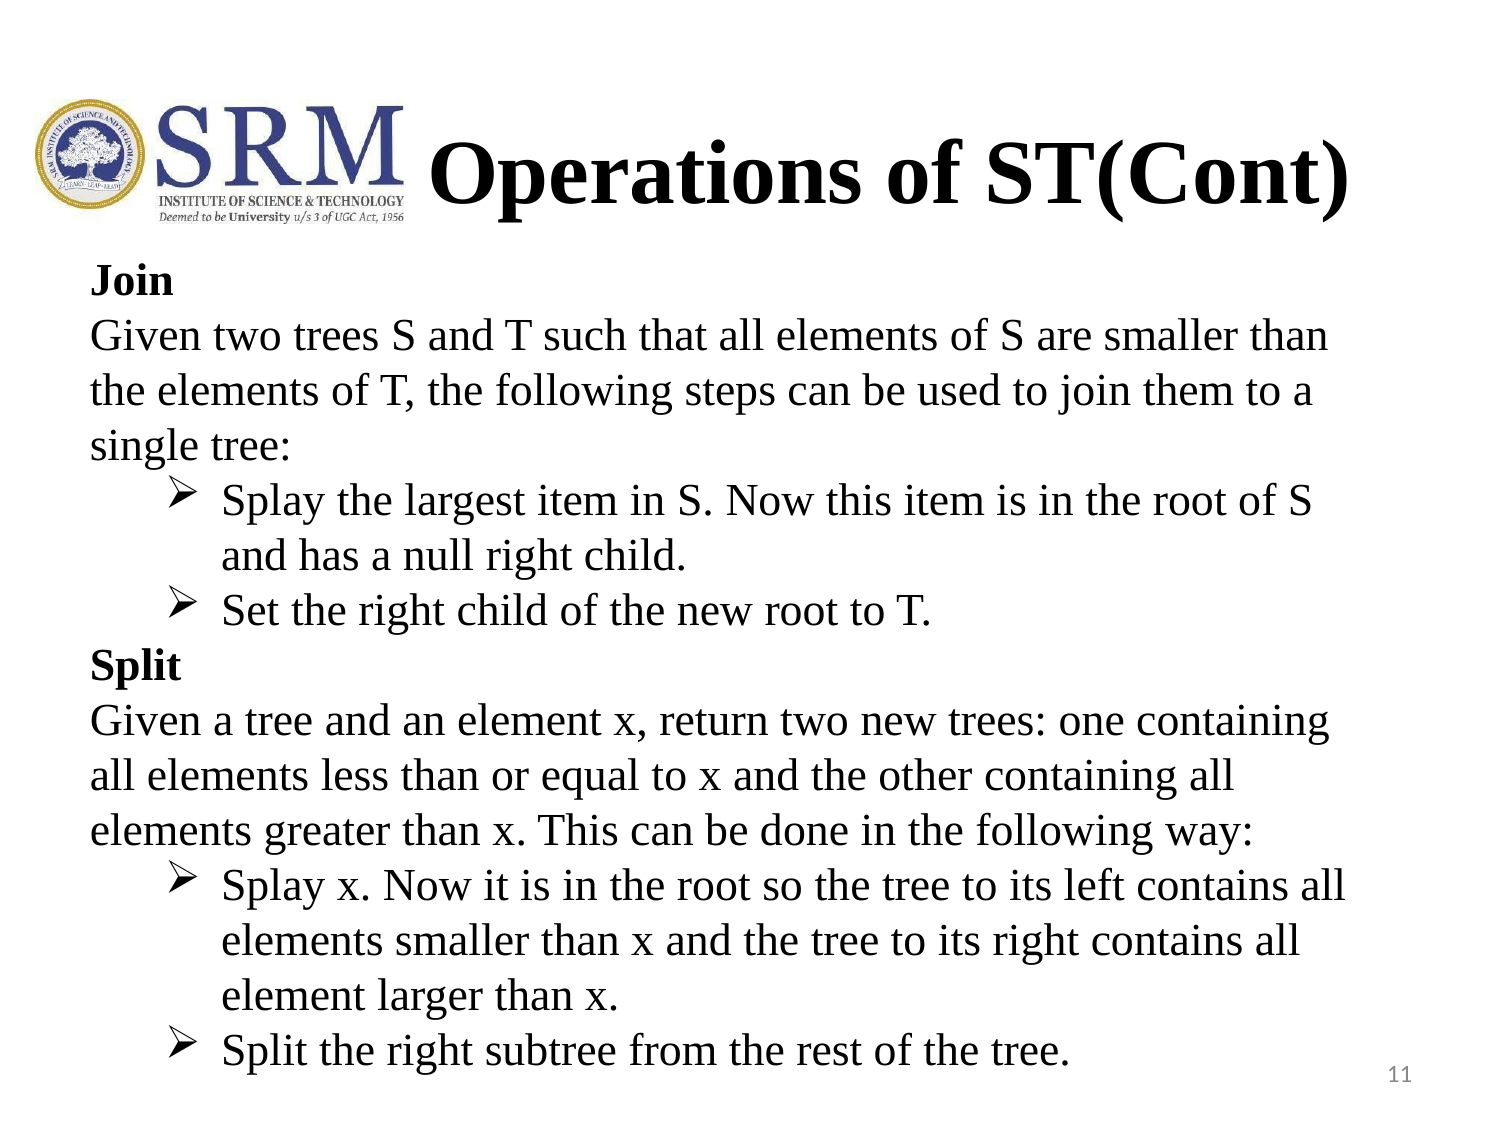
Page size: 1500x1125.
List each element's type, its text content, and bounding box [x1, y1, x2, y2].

text_box Join Given two trees S and T such that all elements of S are smaller than the elements of T, the following steps can be used to join them to a single tree: Splay the largest item in S. Now this item is in the root of S and has a null right child. Set the right child of the new root to T. Split Given a tree and an element x, return two new trees: one containing all elements less than or equal to x and the other containing all elements greater than x. This can be done in the following way: Splay x. Now it is in the root so the tree to its left contains all elements smaller than x and the tree to its right contains all element larger than x. Split the right subtree from the rest of the tree. [75, 242, 1381, 1083]
picture [35, 99, 404, 224]
slide_number 11 [1380, 1061, 1419, 1125]
title Operations of ST(Cont) [425, 109, 1488, 301]
